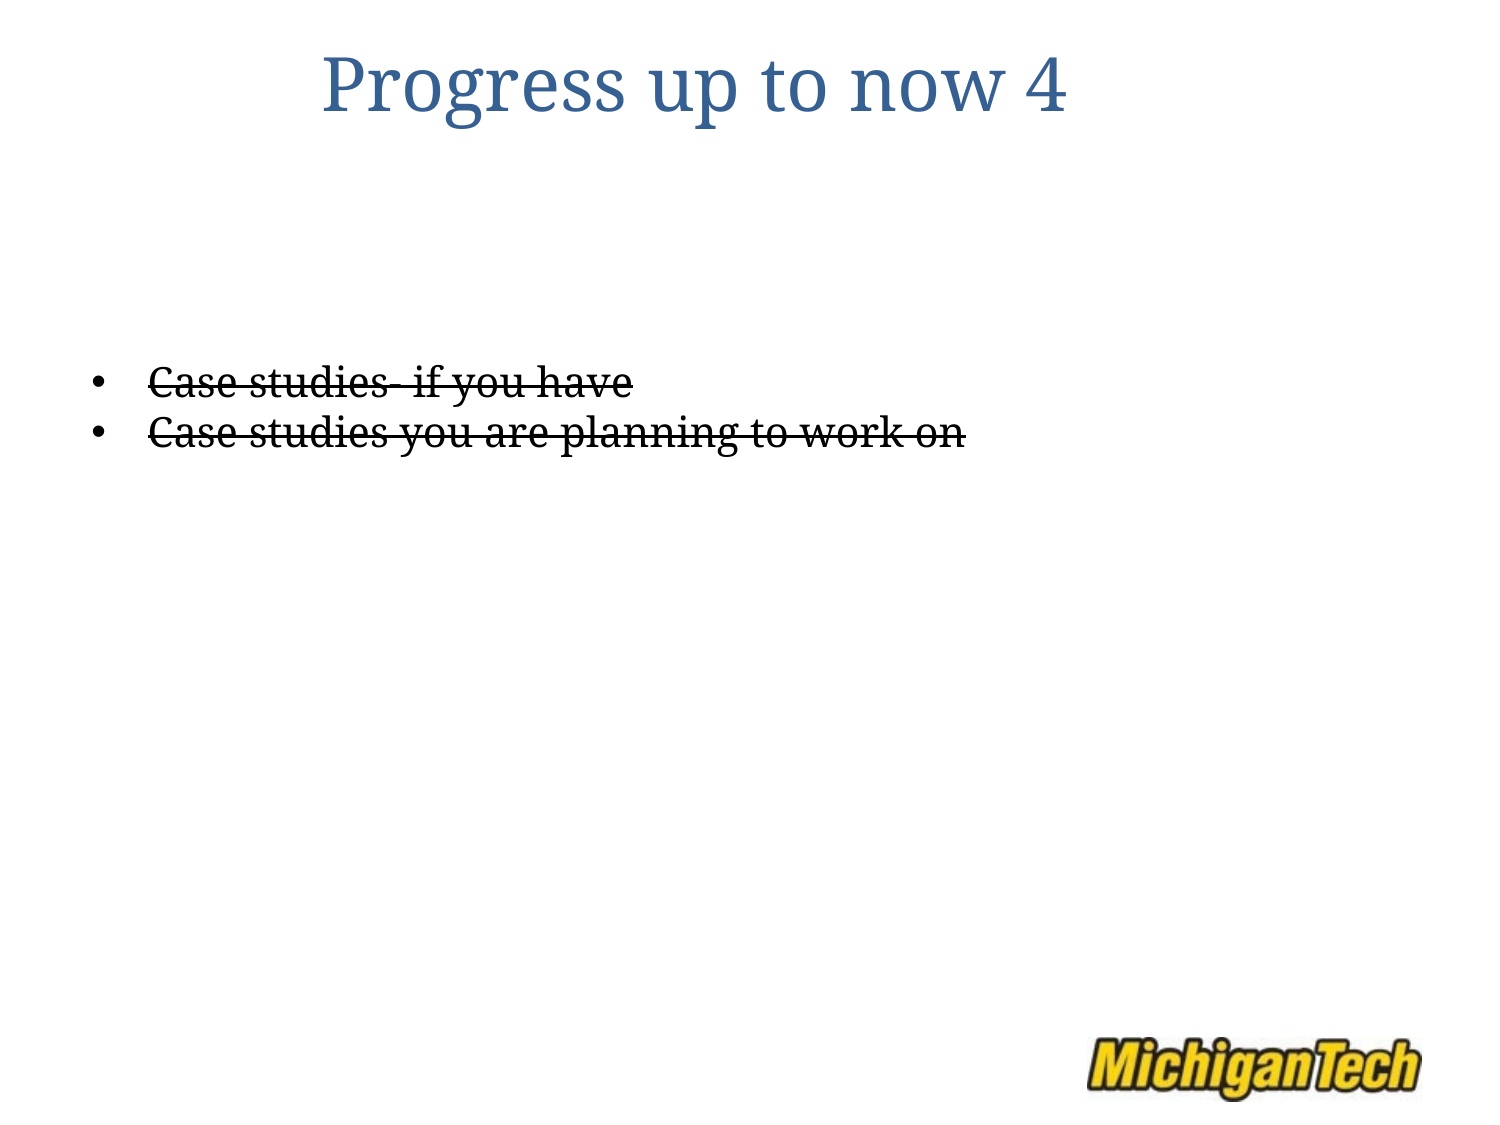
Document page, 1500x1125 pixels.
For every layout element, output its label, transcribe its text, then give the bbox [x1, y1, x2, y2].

picture [1087, 1037, 1422, 1102]
text_box Case studies- if you have Case studies you are planning to work on [76, 162, 1427, 800]
title Progress up to now 4 [49, 37, 1340, 126]
